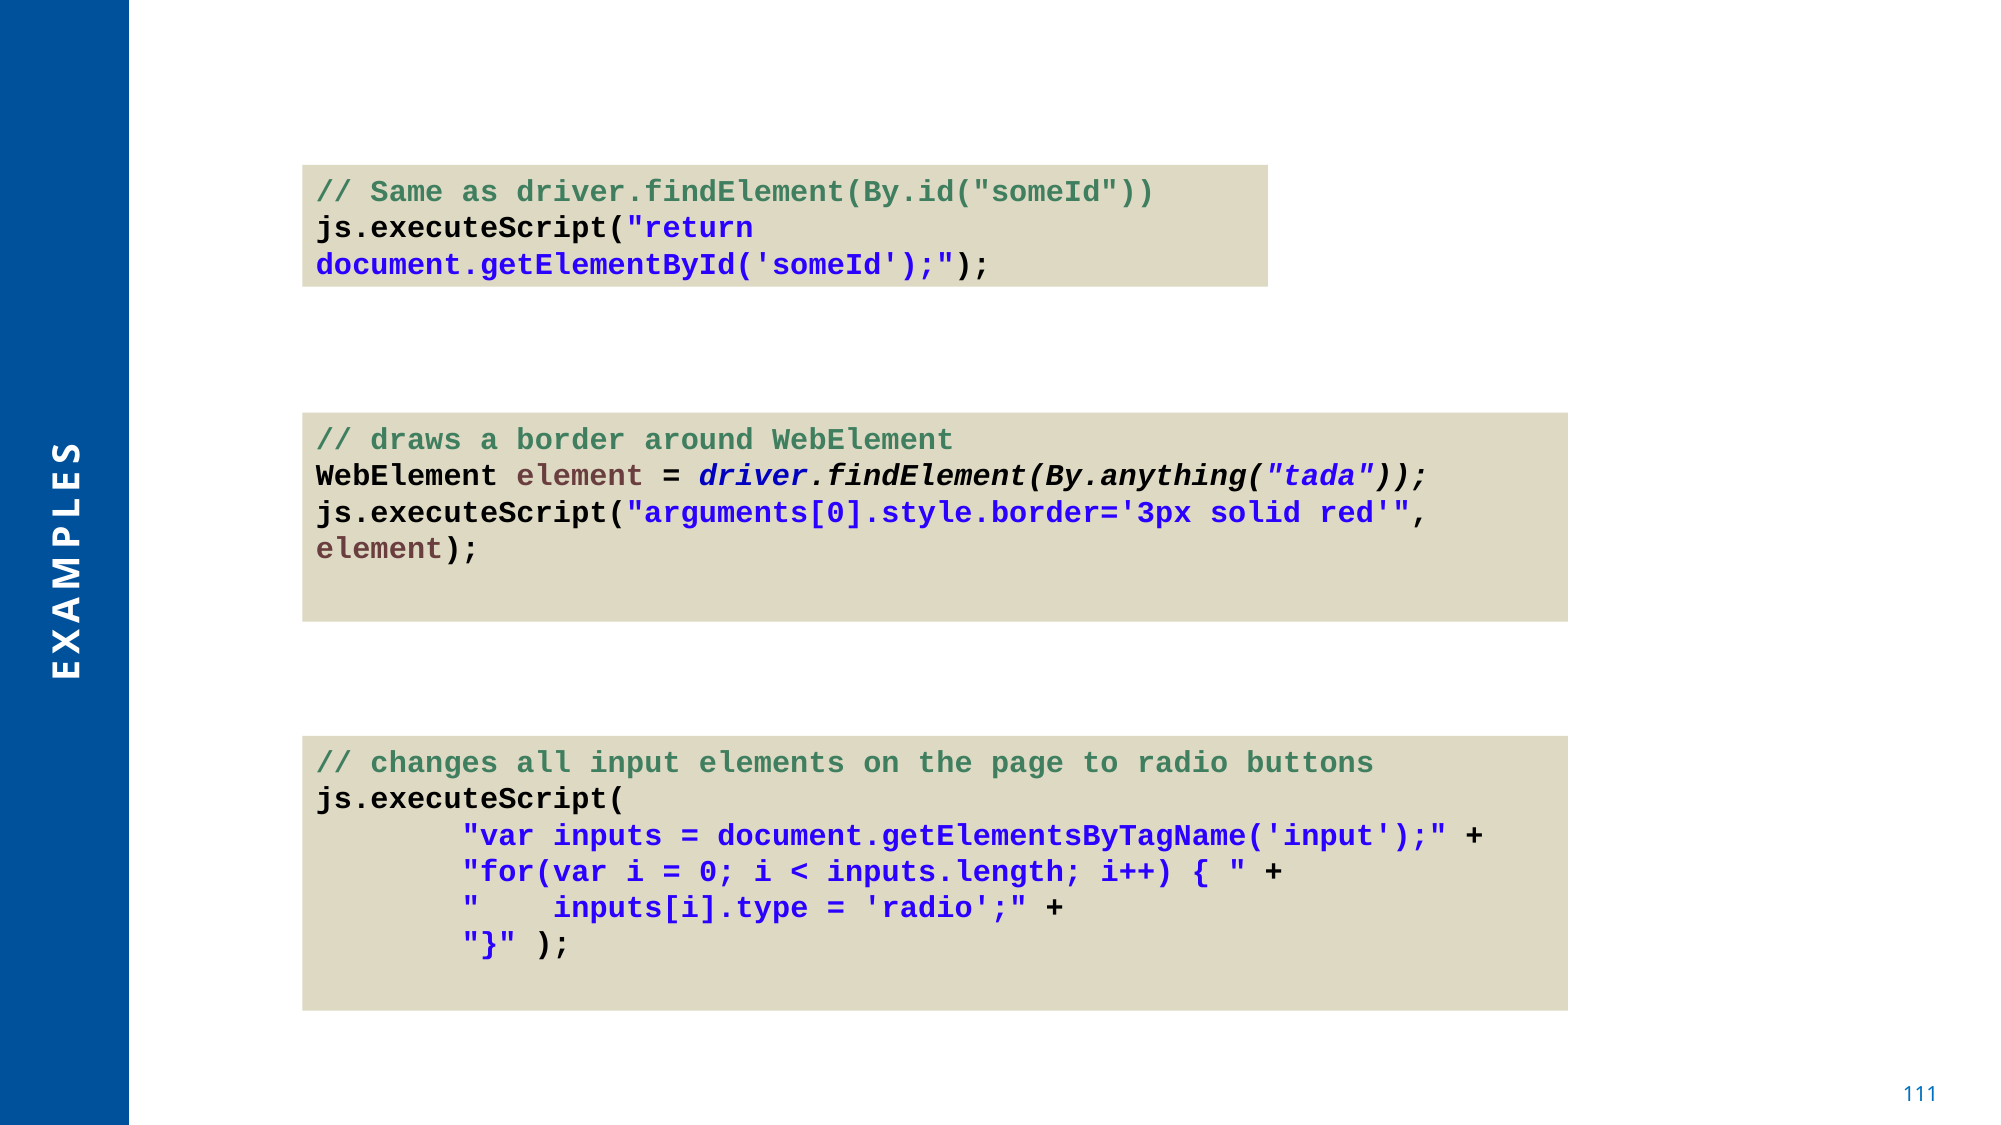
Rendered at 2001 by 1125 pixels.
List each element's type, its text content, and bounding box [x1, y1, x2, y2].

title Examples [40, 0, 89, 1125]
text_box // draws a border around WebElement WebElement element = driver.findElement(By.anything("tada")); js.executeScript("arguments[0].style.border='3px solid red'", element); [302, 412, 1568, 622]
text_box // Same as driver.findElement(By.id("someId")) js.executeScript("return document.getElementById('someId');"); [302, 164, 1268, 287]
text_box // changes all input elements on the page to radio buttons js.executeScript( "var inputs = document.getElementsByTagName('input');" + "for(var i = 0; i < inputs.length; i++) { " + " inputs[i].type = 'radio';" + "}" ); [302, 735, 1568, 1011]
